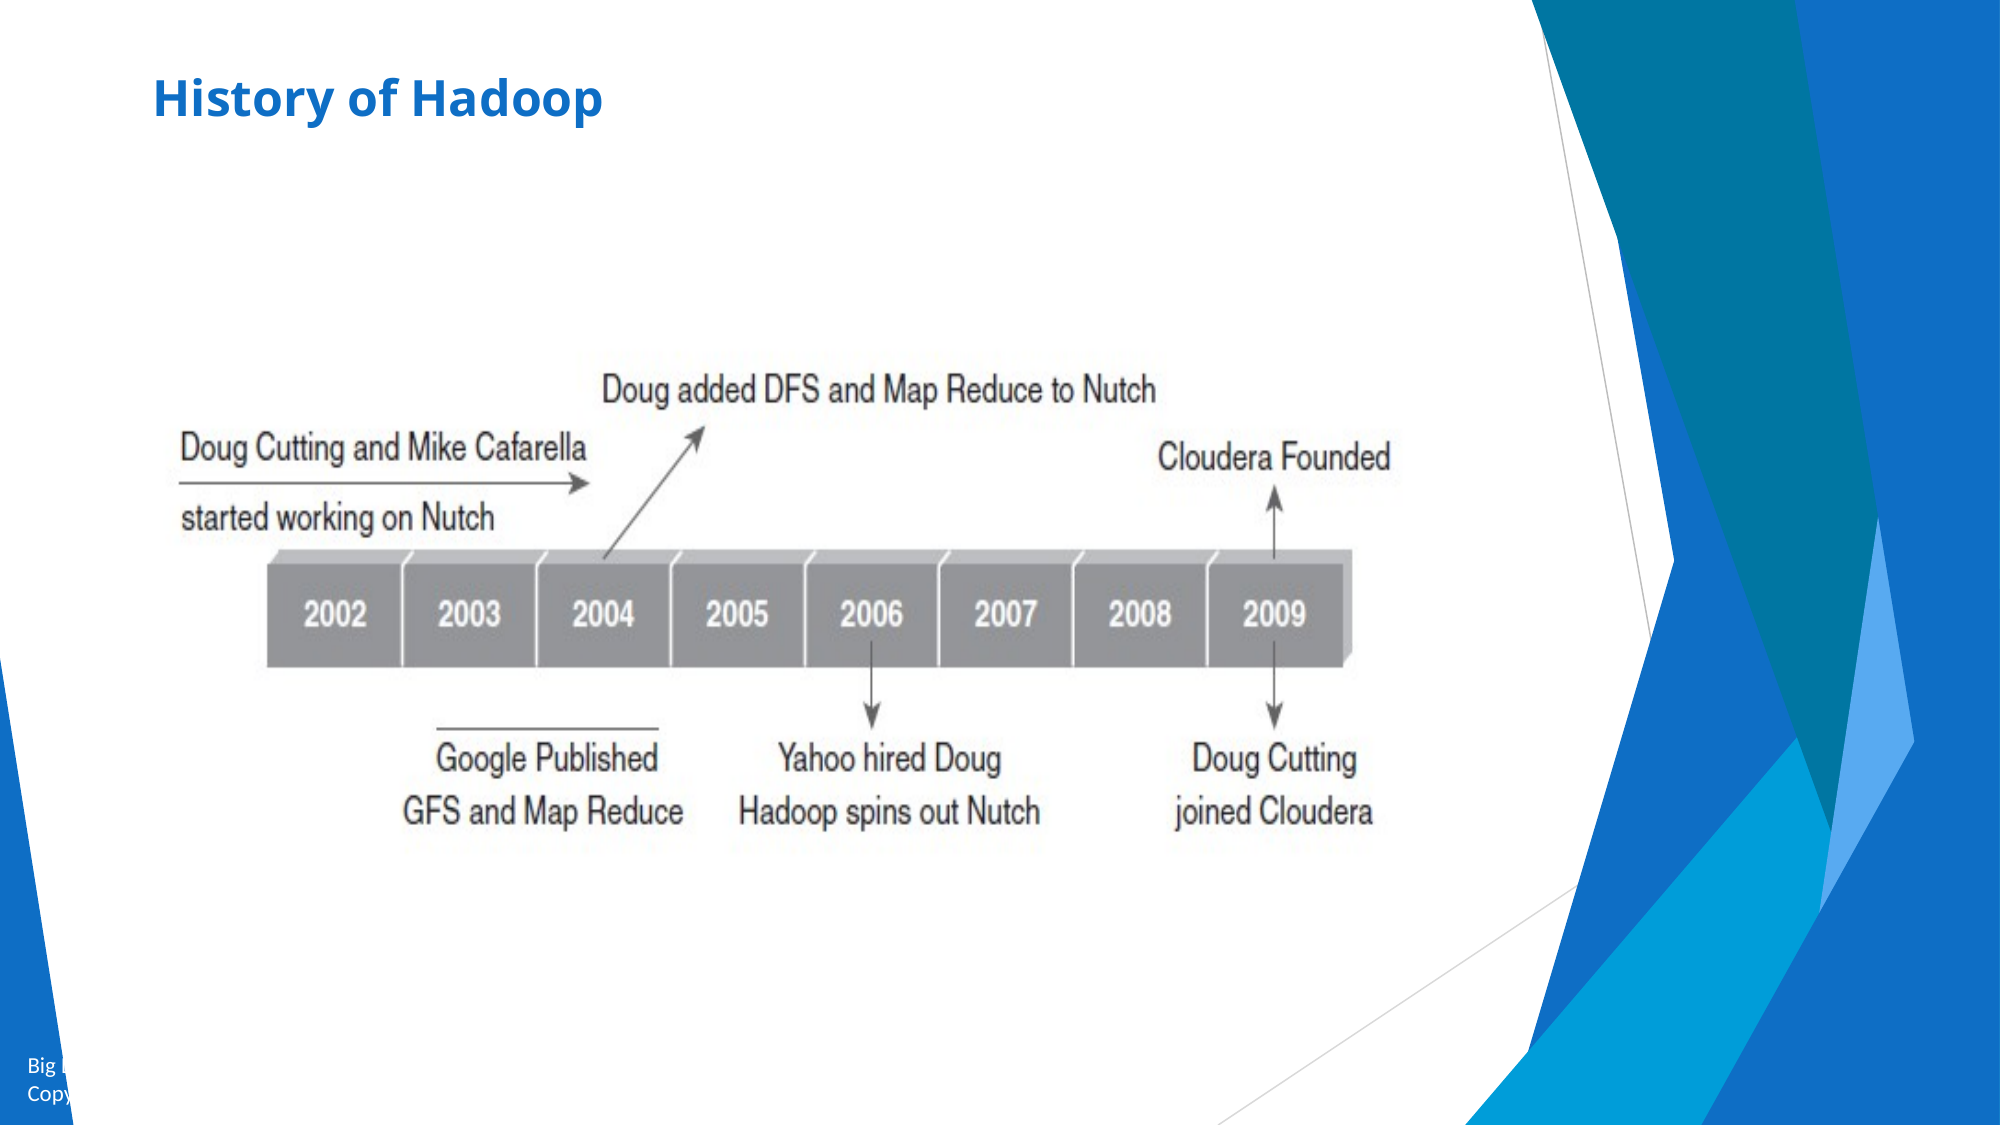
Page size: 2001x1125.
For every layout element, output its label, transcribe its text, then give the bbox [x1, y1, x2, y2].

footer Big Data and Analytics by Seema Acharya and Subhashini Chellappan Copyright 2015, WILEY INDIA PVT. LTD. [25, 1054, 667, 1125]
text_box [137, 314, 1509, 861]
title History of Hadoop [114, 65, 1886, 254]
